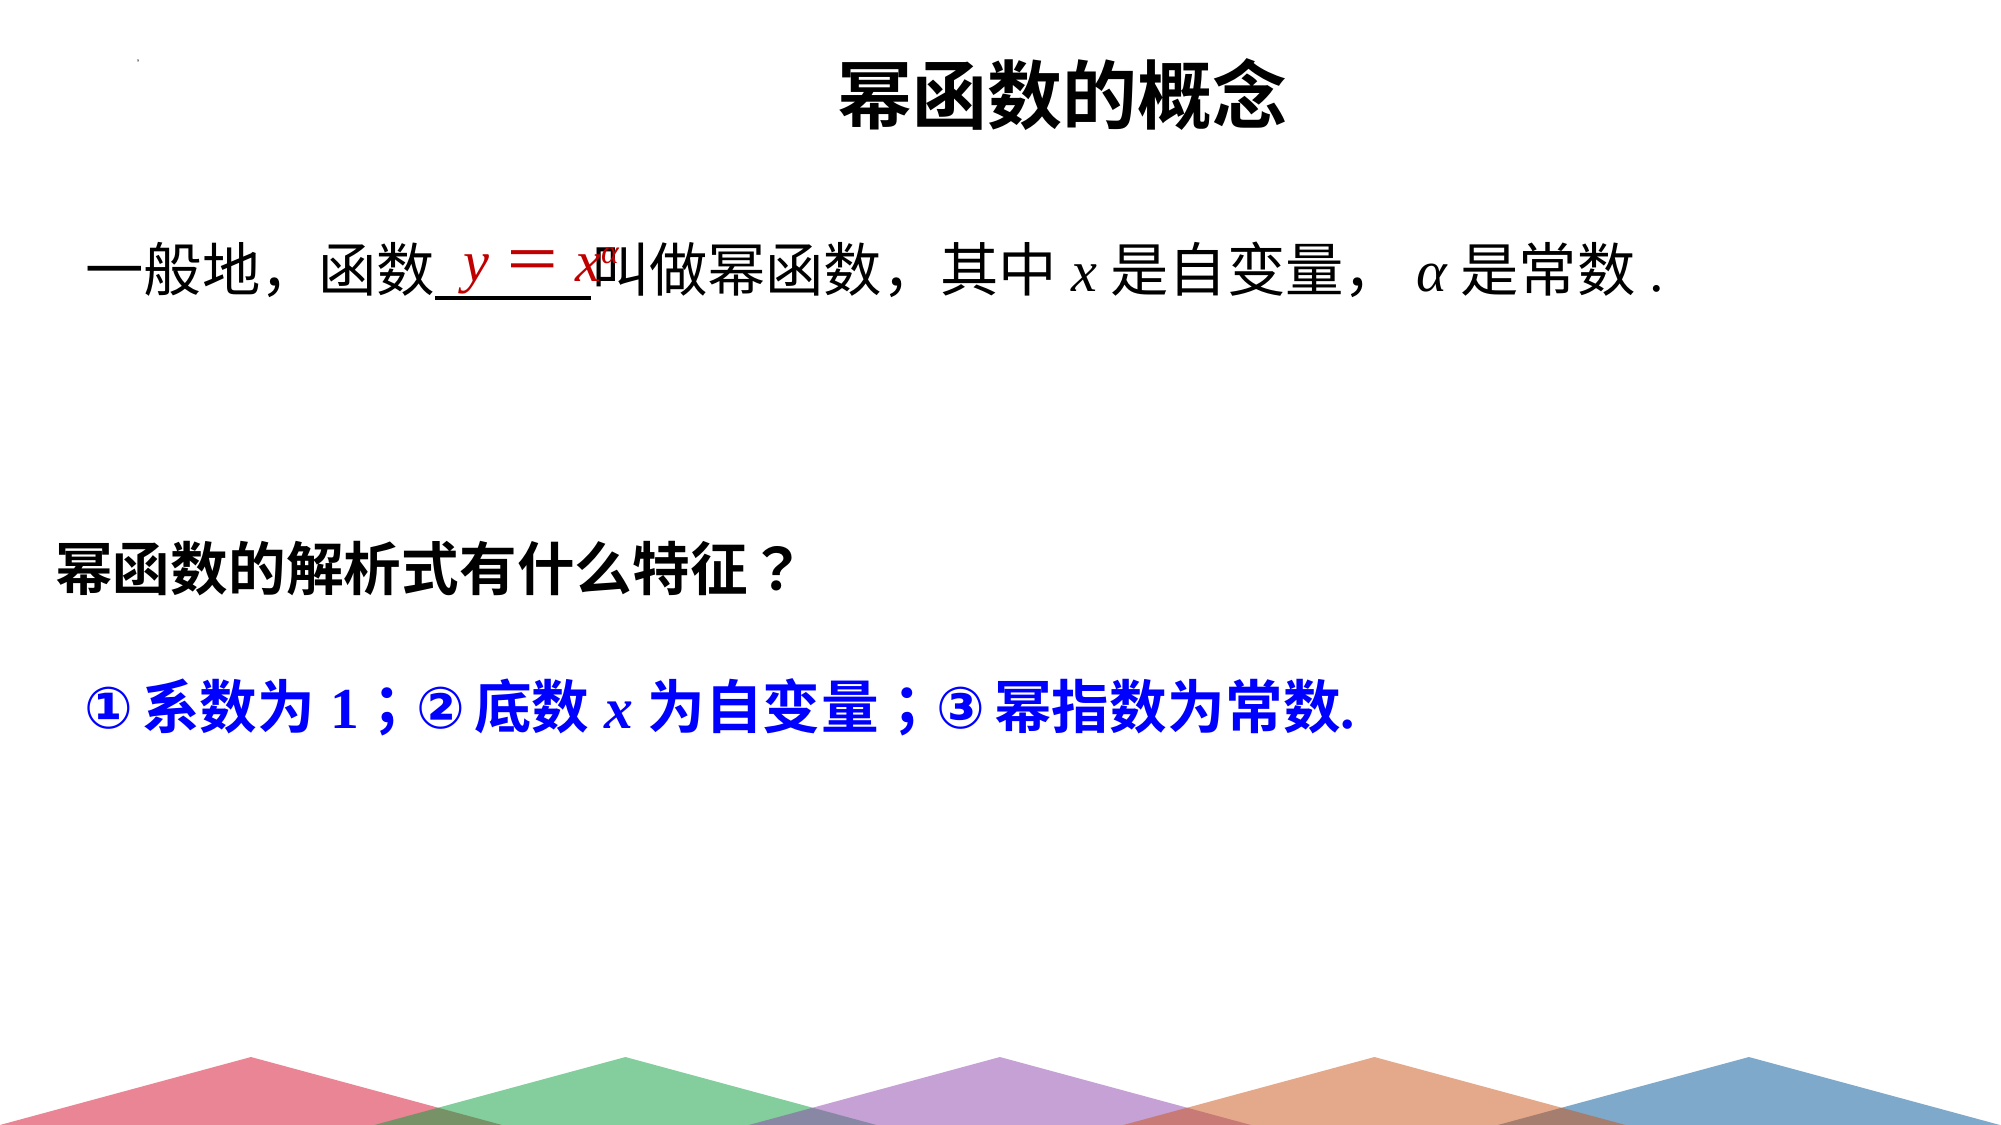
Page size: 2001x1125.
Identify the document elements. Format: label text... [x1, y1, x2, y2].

text_box y＝xα [448, 215, 647, 314]
text_box [0, 1057, 437, 1125]
text_box [748, 1057, 1186, 1125]
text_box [55, 532, 1939, 647]
text_box [1123, 1057, 1626, 1125]
text_box [374, 1057, 811, 1125]
text_box [1563, 1057, 2000, 1125]
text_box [84, 670, 1969, 785]
text_box 幂函数的概念 [822, 40, 1739, 146]
text_box 一般地，函数 叫做幂函数，其中x是自变量，α是常数. [65, 188, 1935, 314]
